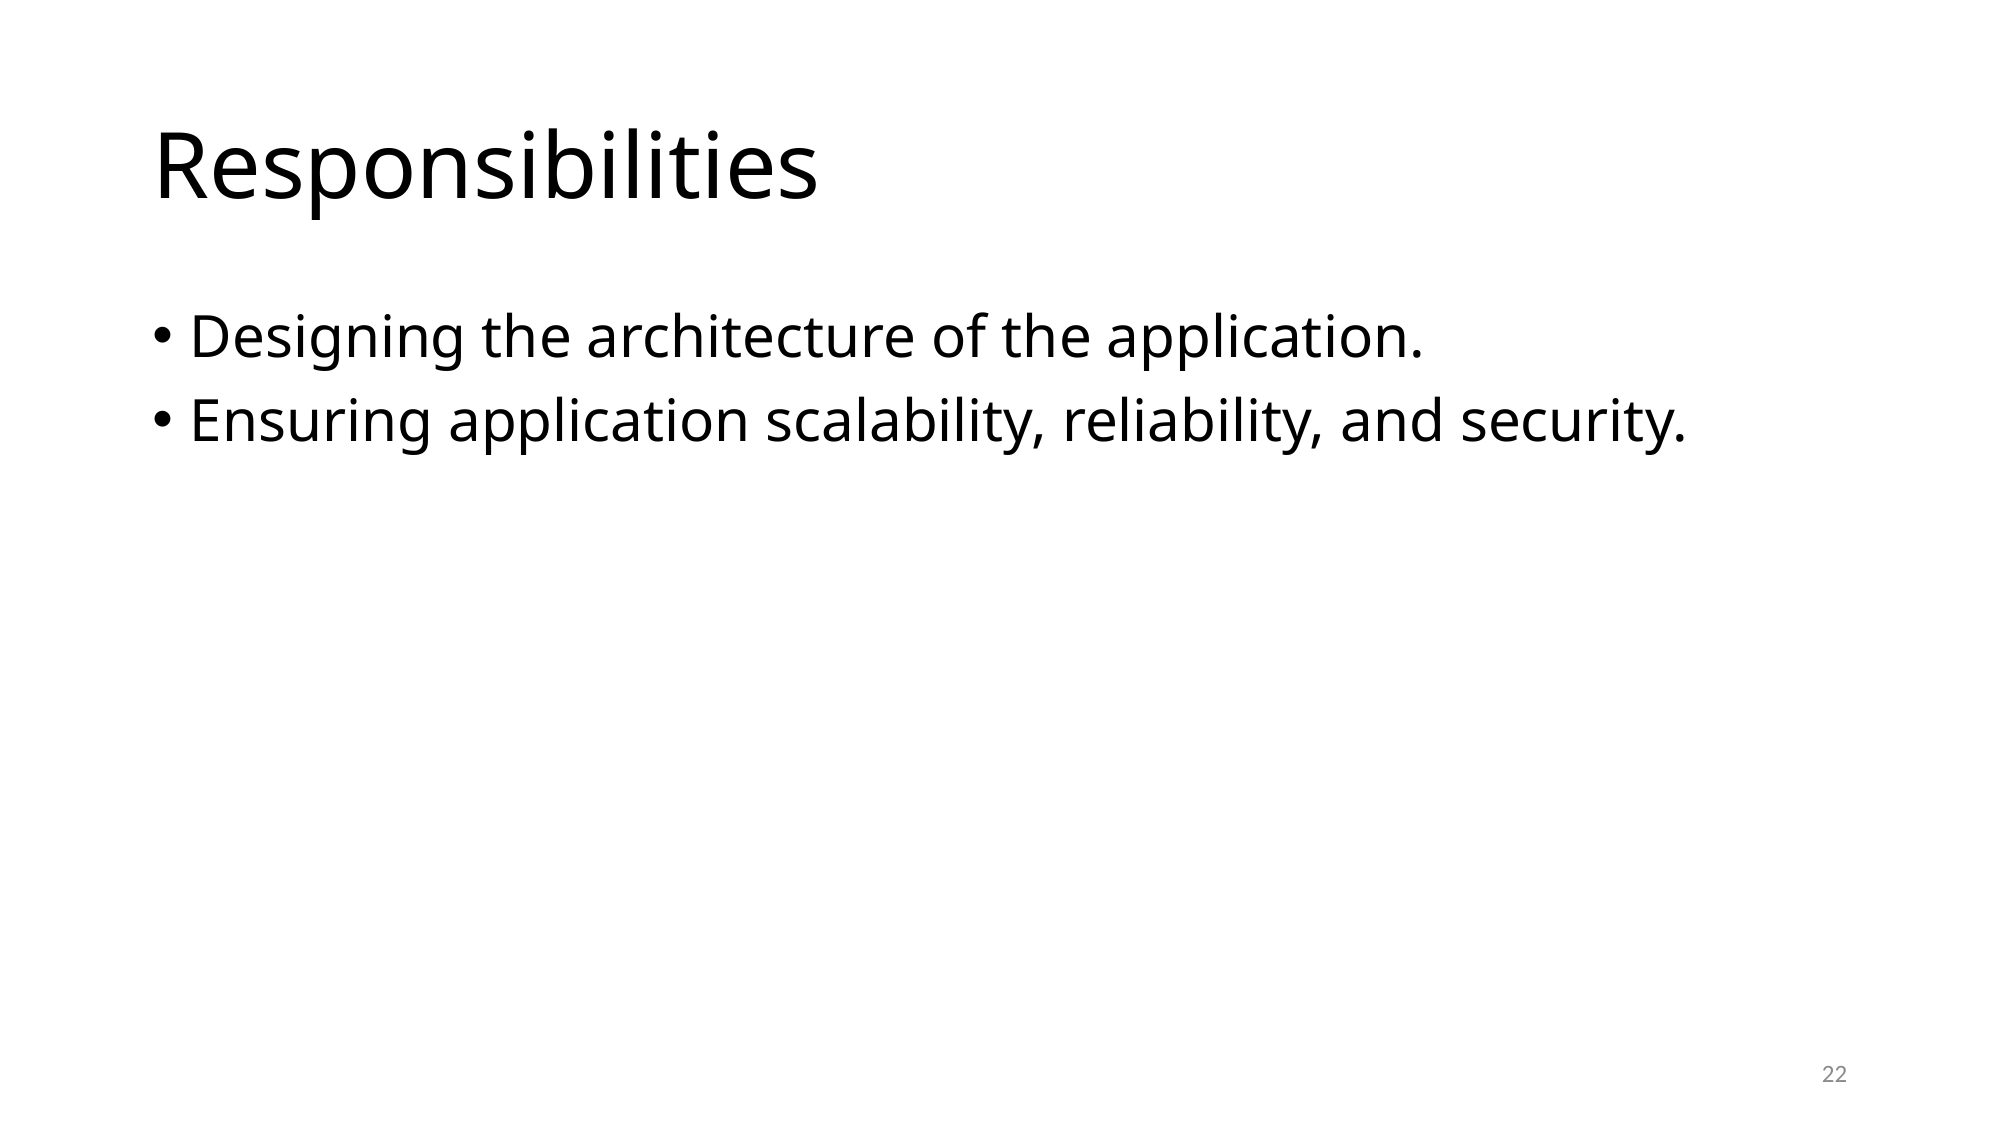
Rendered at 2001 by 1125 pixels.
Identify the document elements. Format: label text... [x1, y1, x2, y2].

title Responsibilities [137, 59, 1863, 278]
list Designing the architecture of the application. Ensuring application scalability, reliability, and security. [137, 299, 1863, 1014]
slide_number 22 [1412, 1042, 1863, 1103]
